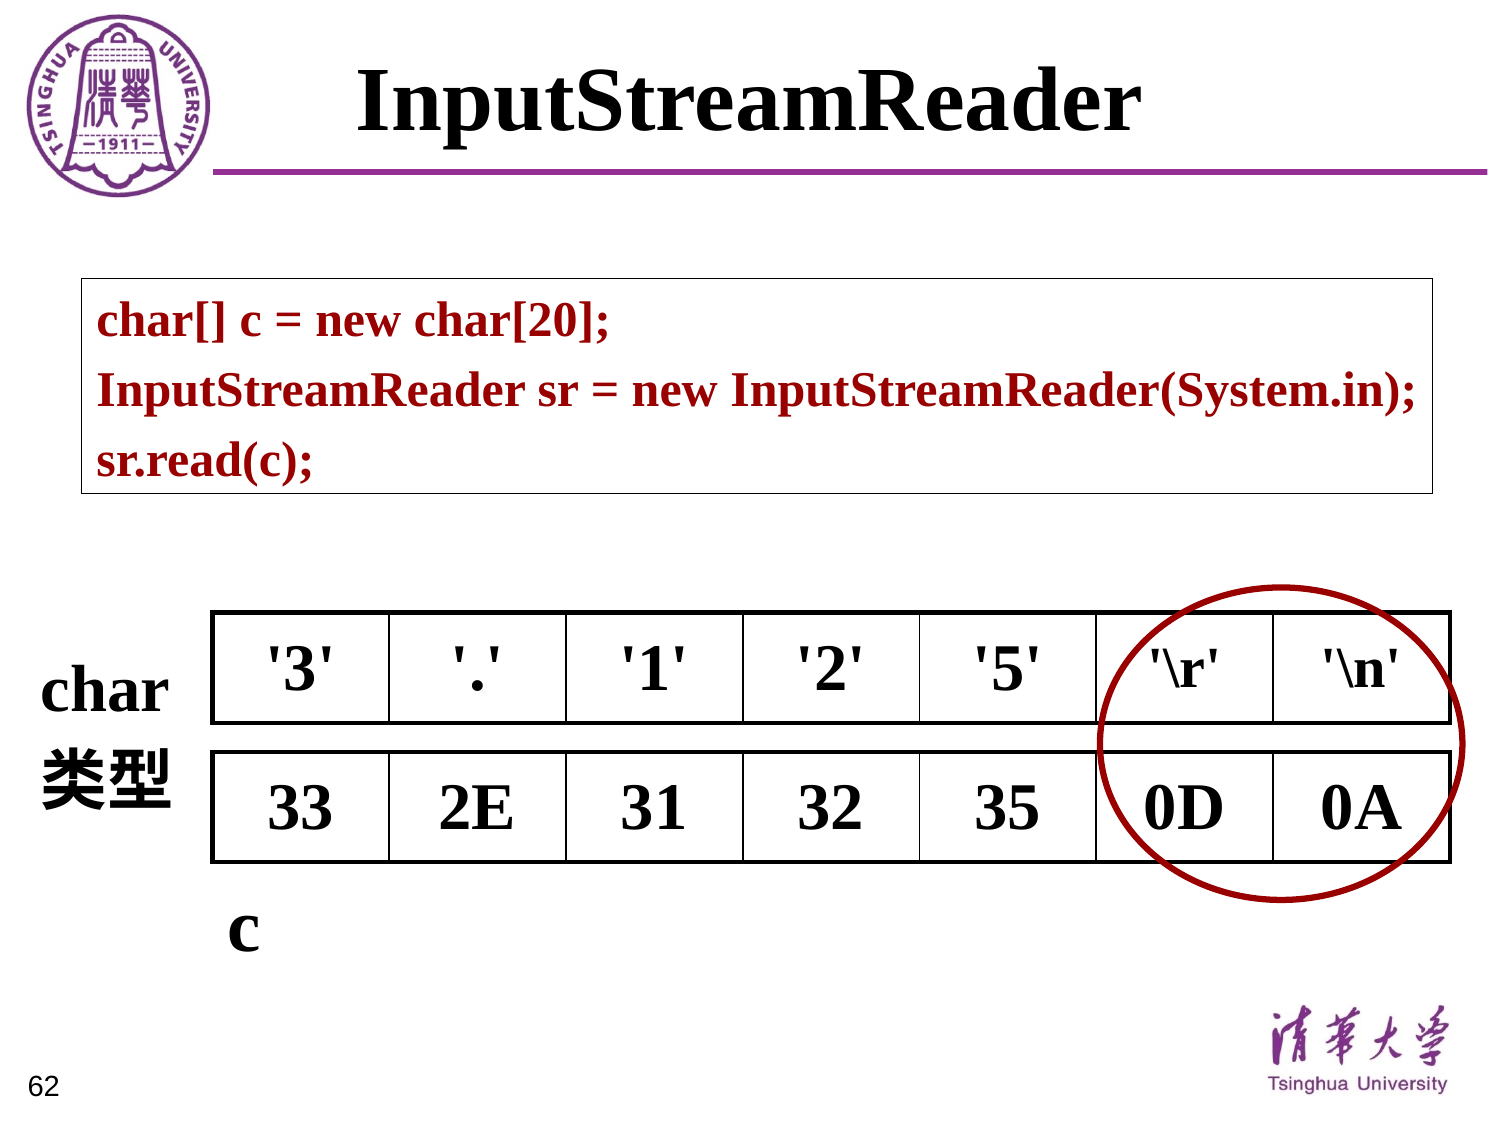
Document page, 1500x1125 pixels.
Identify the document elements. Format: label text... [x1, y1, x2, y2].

text_box c [212, 868, 276, 974]
table_header '5' [920, 615, 1095, 721]
picture [24, 151, 213, 200]
table_header '\r' [1097, 615, 1176, 721]
picture [24, 12, 213, 37]
table_header 2E [390, 754, 565, 860]
table_header 31 [567, 754, 742, 860]
table_header '1' [567, 615, 742, 721]
text_box char[] c = new char[20]; InputStreamReader sr = new InputStreamReader(System.in); sr.read(c); [81, 278, 1433, 494]
table_header '.' [390, 615, 565, 721]
text_box char 类型 [26, 637, 190, 826]
title InputStreamReader [24, 37, 1476, 151]
text_box [1099, 587, 1463, 900]
table_header '3' [215, 615, 388, 721]
table_header '\n' [1386, 615, 1448, 680]
table_header '2' [744, 615, 919, 721]
table_header 0A [1404, 807, 1448, 860]
table_header 0D [1097, 754, 1158, 860]
picture [1262, 999, 1454, 1101]
footer 62 [12, 1059, 176, 1125]
table_header 35 [920, 754, 1095, 860]
table_header 32 [744, 754, 919, 860]
table_header 33 [215, 754, 388, 860]
